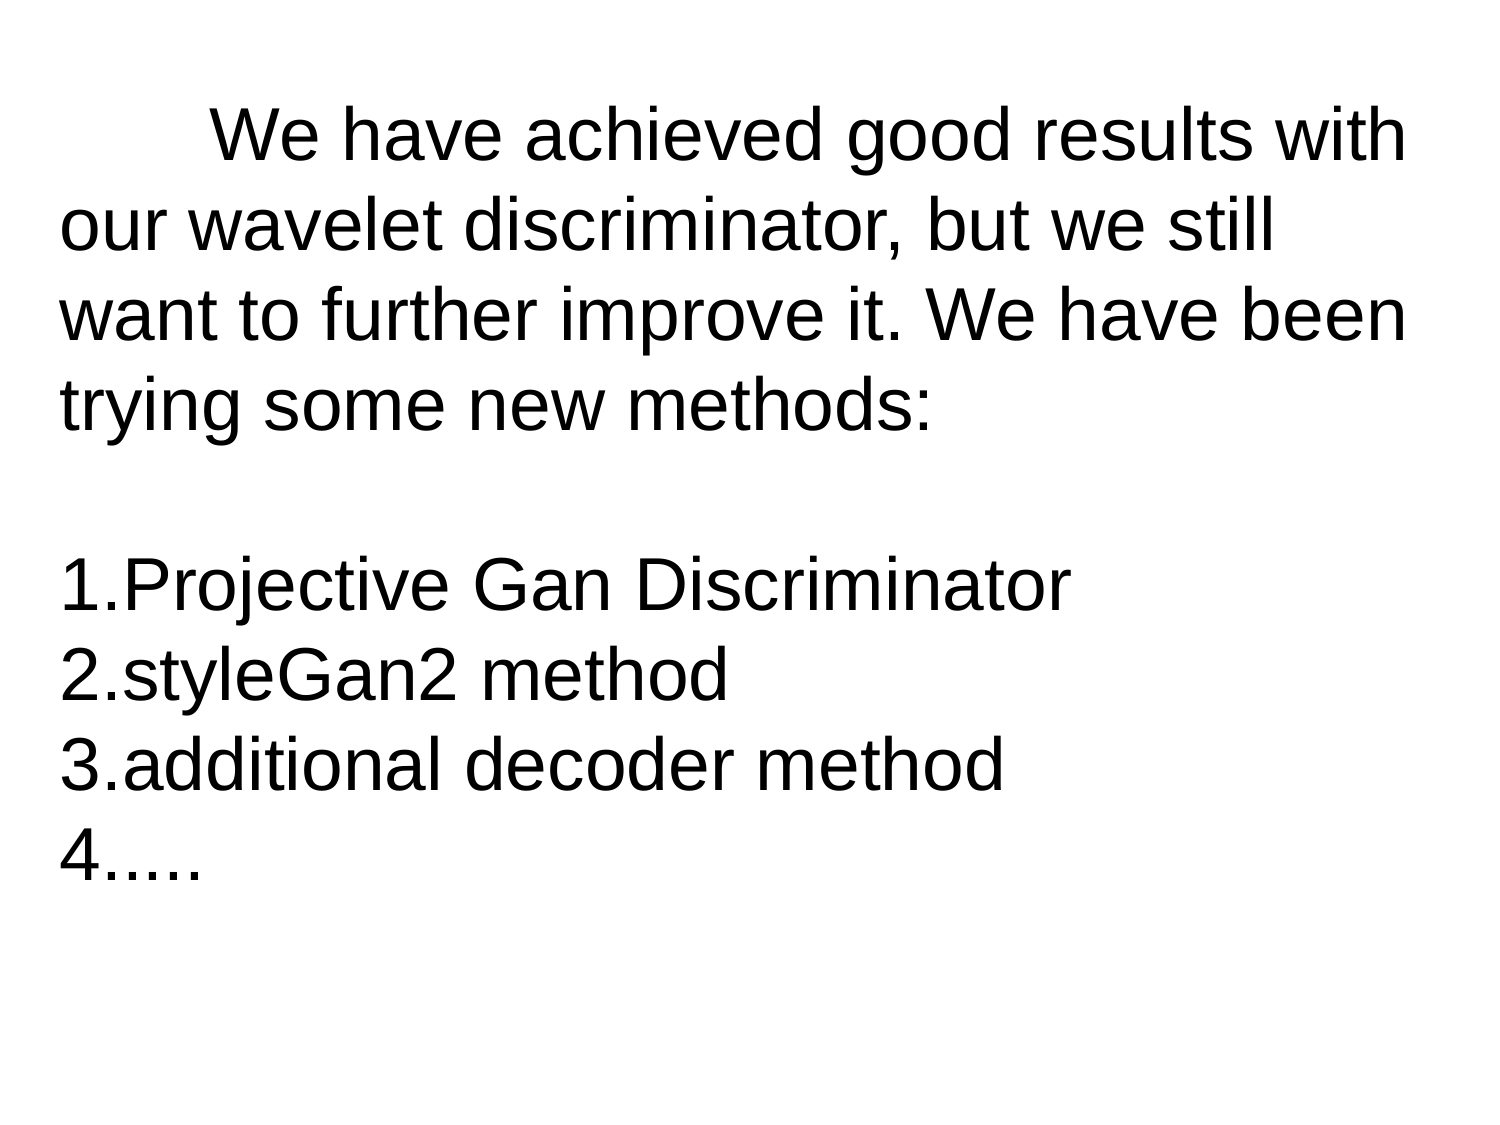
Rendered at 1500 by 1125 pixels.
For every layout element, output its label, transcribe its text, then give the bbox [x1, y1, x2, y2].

text_box We have achieved good results with our wavelet discriminator, but we still want to further improve it. We have been trying some new methods: 1.Projective Gan Discriminator 2.styleGan2 method 3.additional decoder method 4..... [44, 78, 1456, 903]
